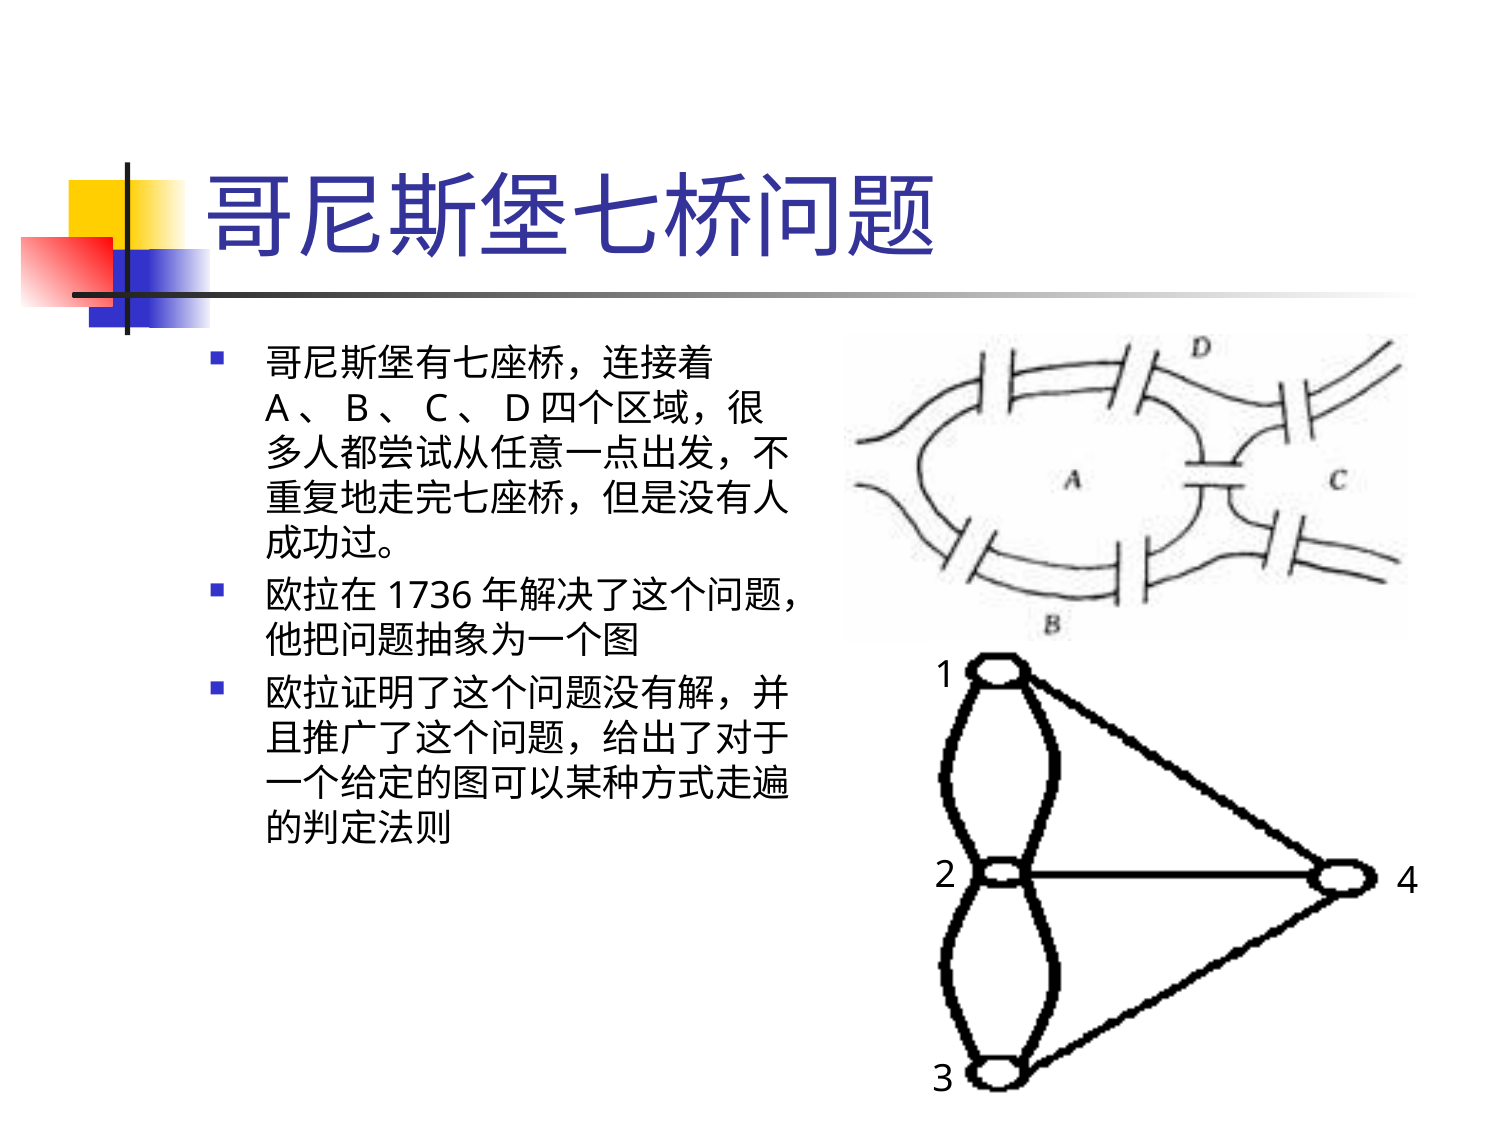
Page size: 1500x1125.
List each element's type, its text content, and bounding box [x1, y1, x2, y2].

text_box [917, 641, 1434, 1108]
picture [844, 334, 1408, 642]
list 哥尼斯堡有七座桥，连接着A、B、C、D四个区域，很多人都尝试从任意一点出发，不重复地走完七座桥，但是没有人成功过。 欧拉在1736年解决了这个问题，他把问题抽象为一个图 欧拉证明了这个问题没有解，并且推广了这个问题，给出了对于一个给定的图可以某种方式走遍的判定法则 [193, 330, 810, 1007]
title 哥尼斯堡七桥问题 [188, 34, 1468, 276]
